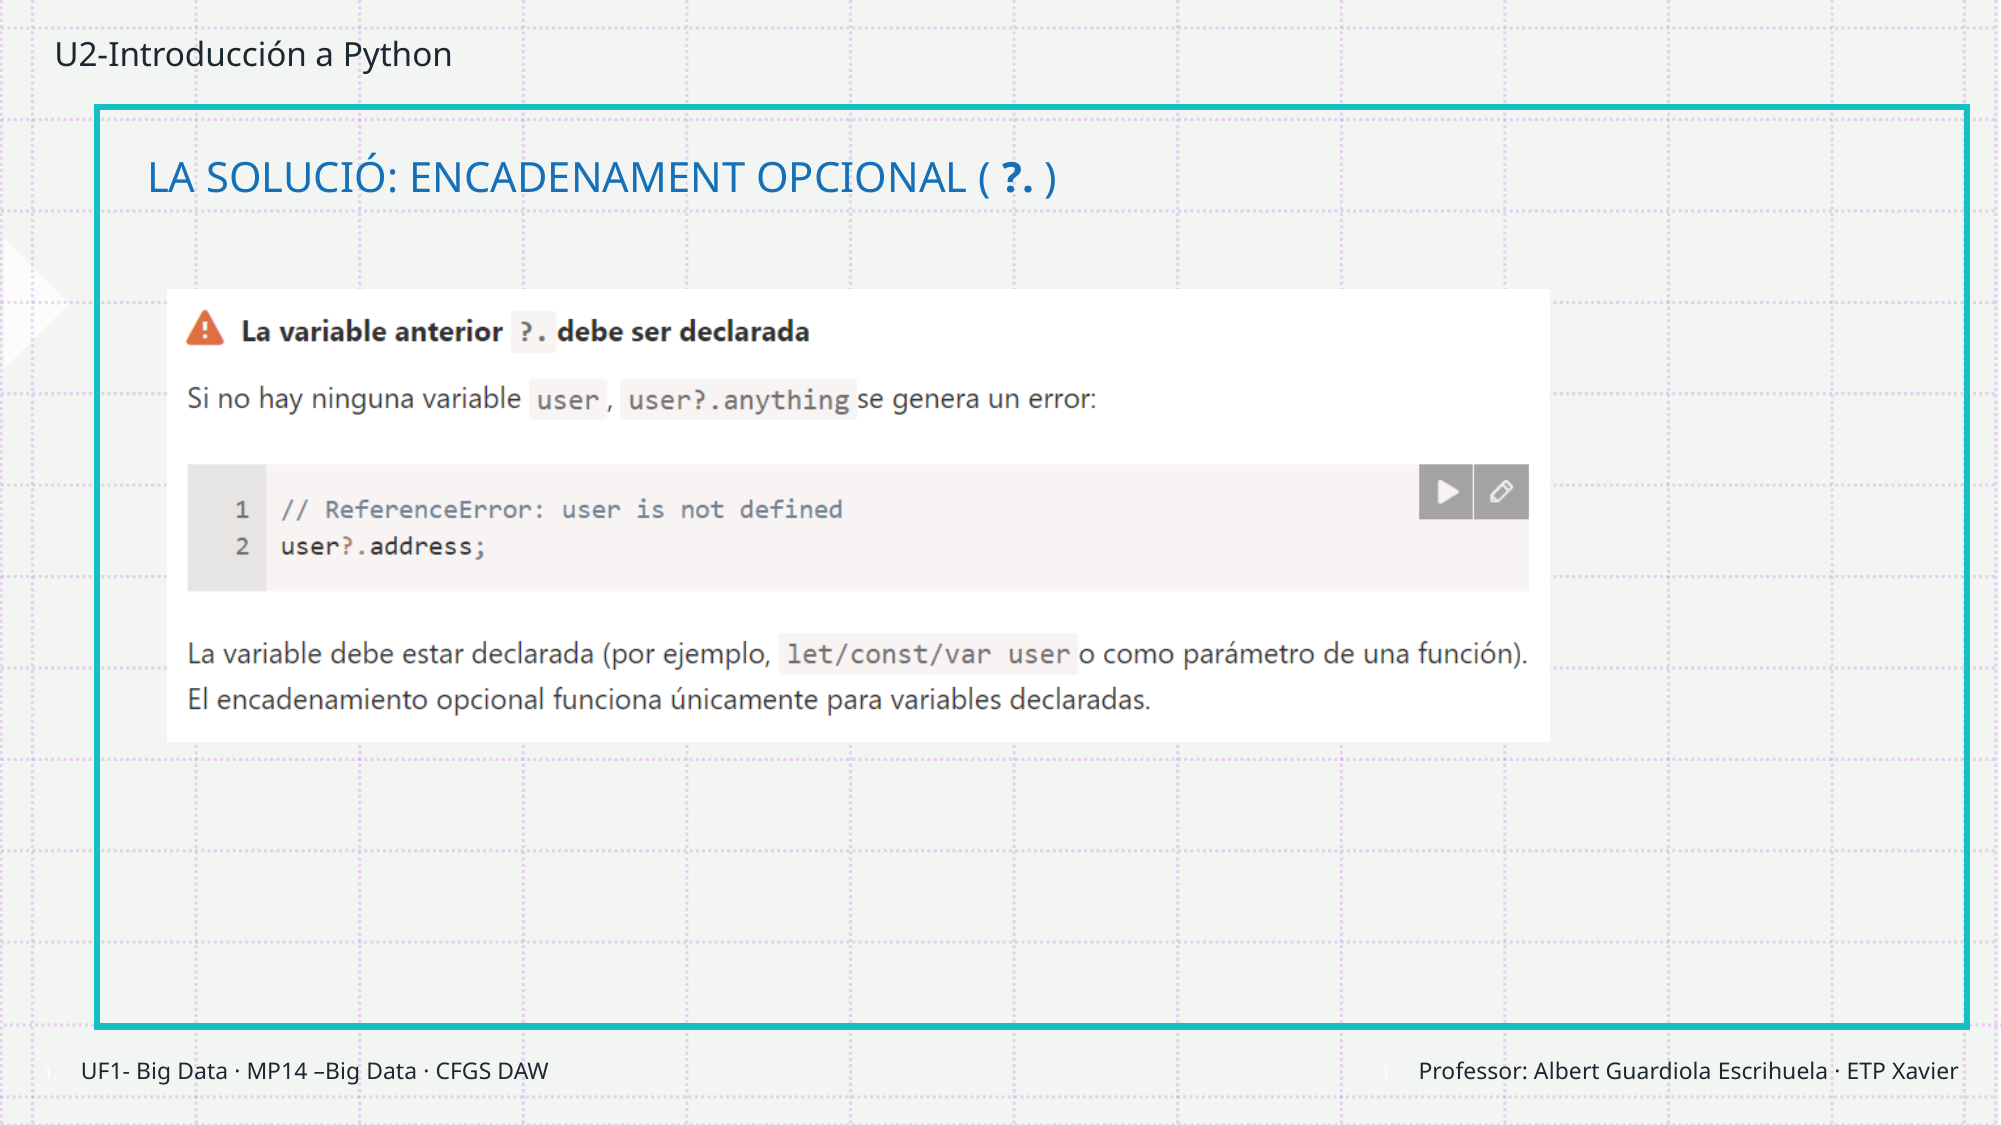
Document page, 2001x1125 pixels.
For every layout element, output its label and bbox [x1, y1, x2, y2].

text_box [0, 0, 2000, 1125]
picture [167, 289, 1550, 742]
